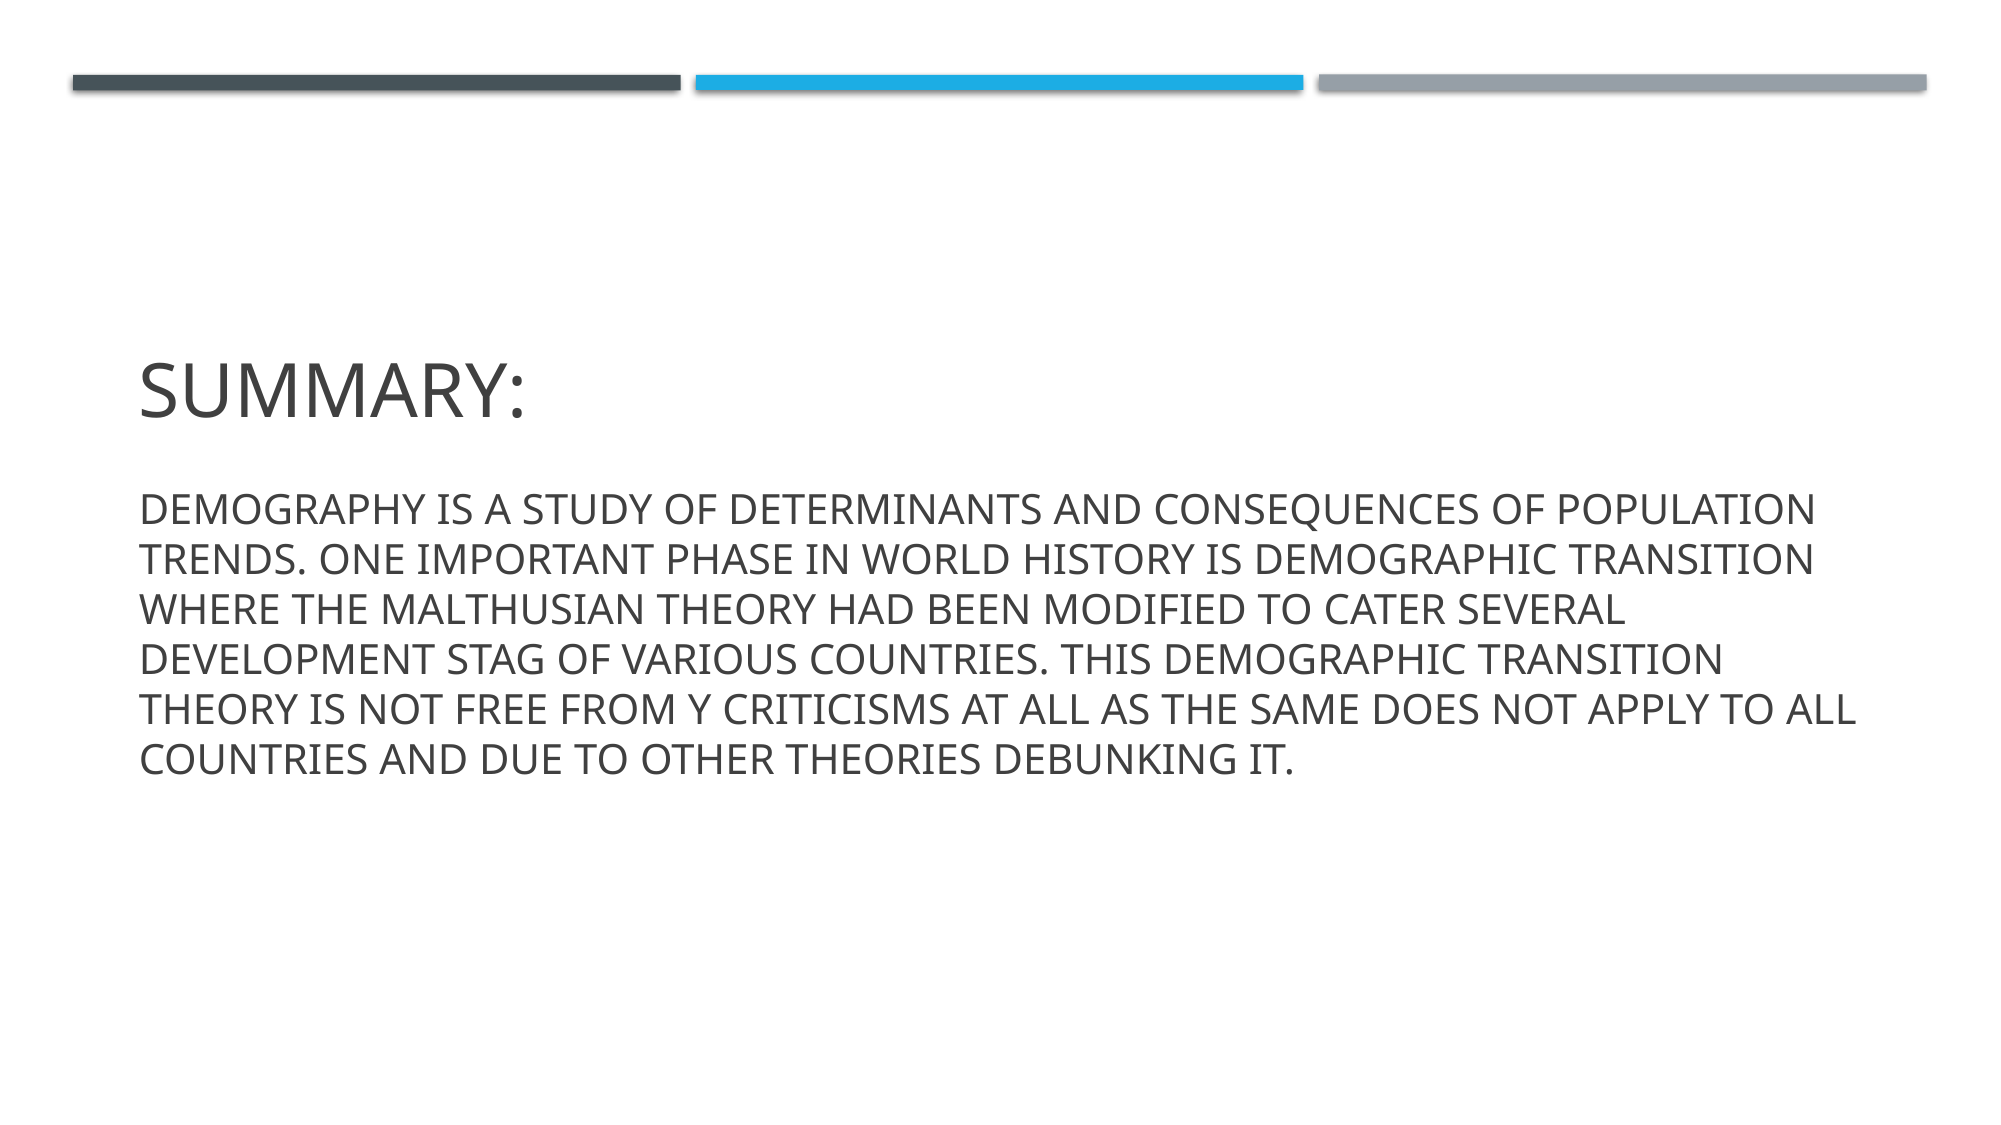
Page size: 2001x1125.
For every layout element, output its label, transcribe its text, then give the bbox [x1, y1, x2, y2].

title SUMMARY: Demography is a study of determinants and consequences of population trends. One important phase in world history is demographic transition where the Malthusian theory had been modified to cater several development stag of various countries. This demographic transition theory is not free from y criticisms at all as the same does not apply to all countries and due to other theories debunking it. [123, 223, 1877, 791]
